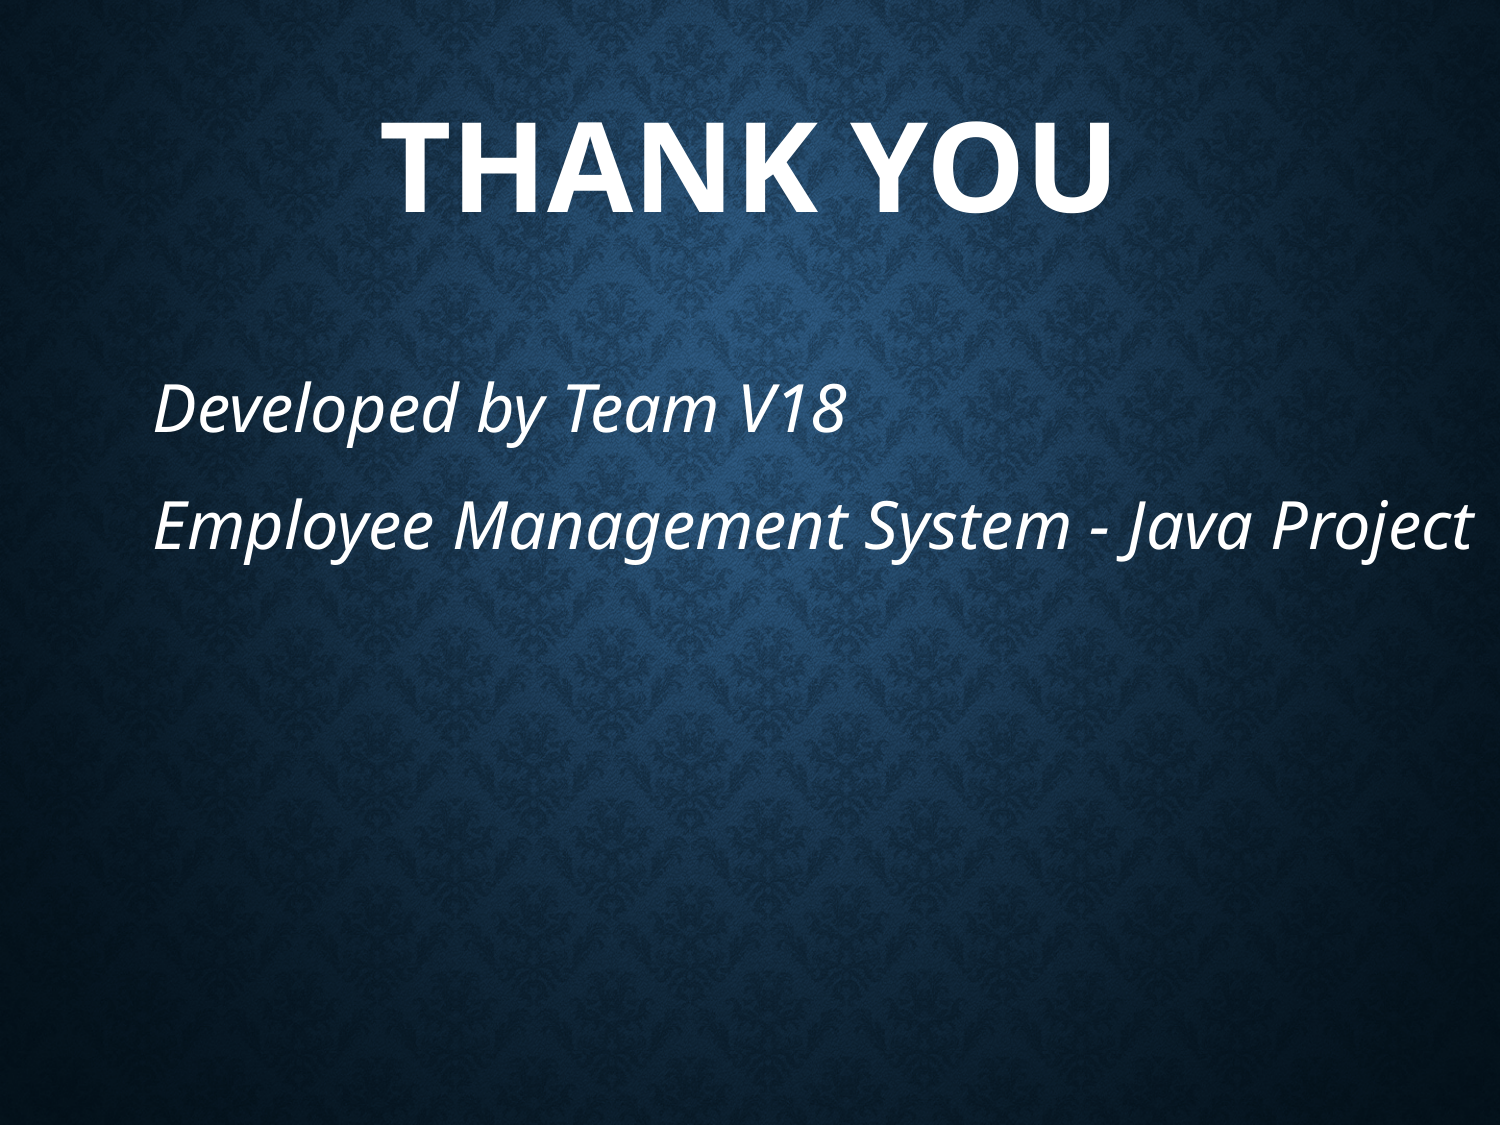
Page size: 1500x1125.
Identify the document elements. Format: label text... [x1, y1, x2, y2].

title Thank You [0, 0, 1500, 342]
list Developed by Team V18 Employee Management System - Java Project [0, 342, 1500, 1124]
